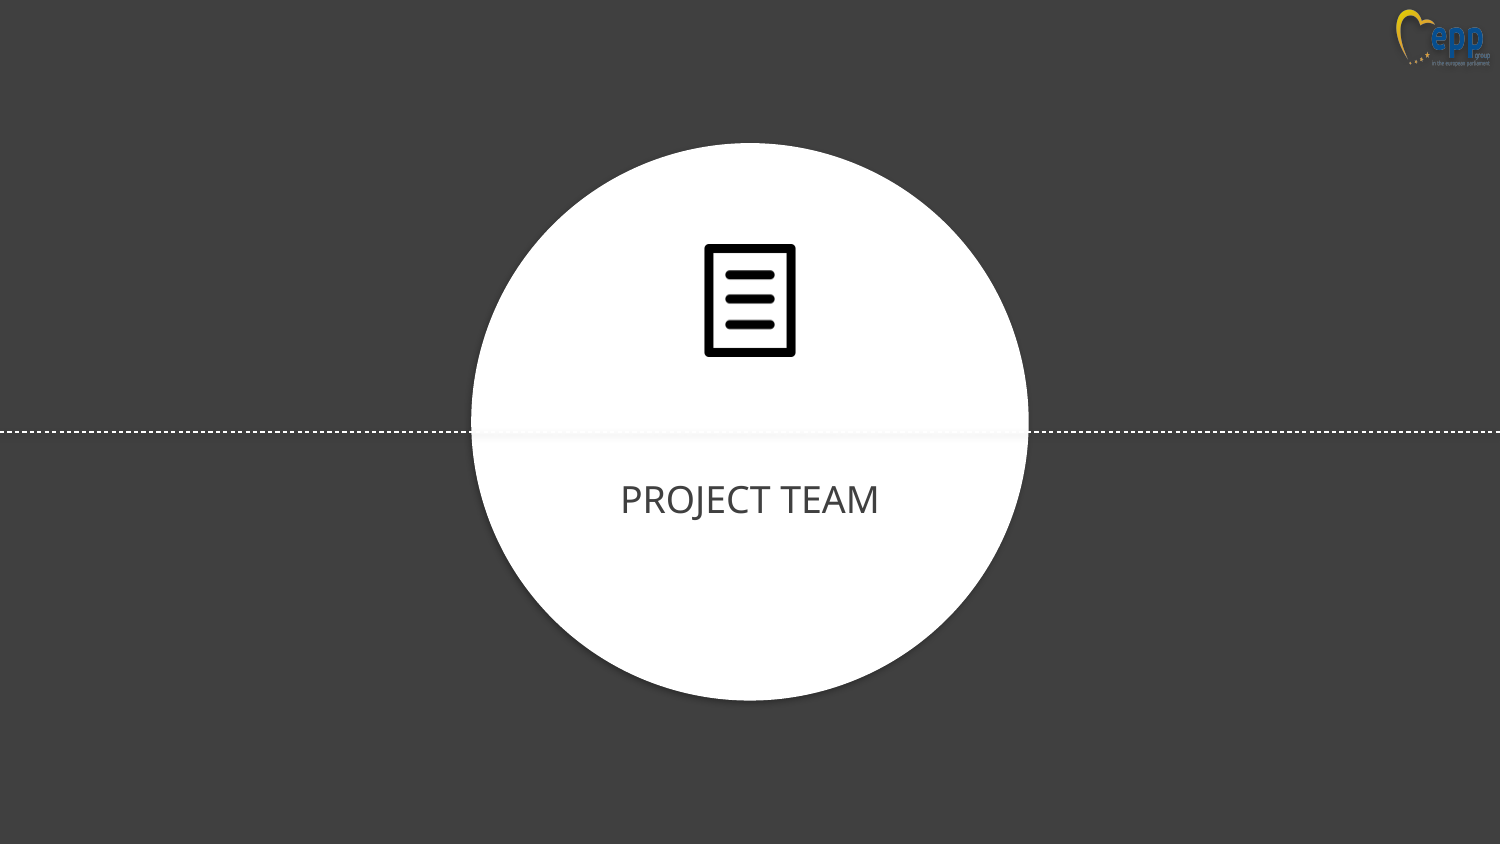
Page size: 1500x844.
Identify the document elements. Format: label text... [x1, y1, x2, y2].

picture [1386, 0, 1500, 77]
picture [694, 244, 806, 357]
list ProjeCT tEAM [562, 468, 938, 601]
